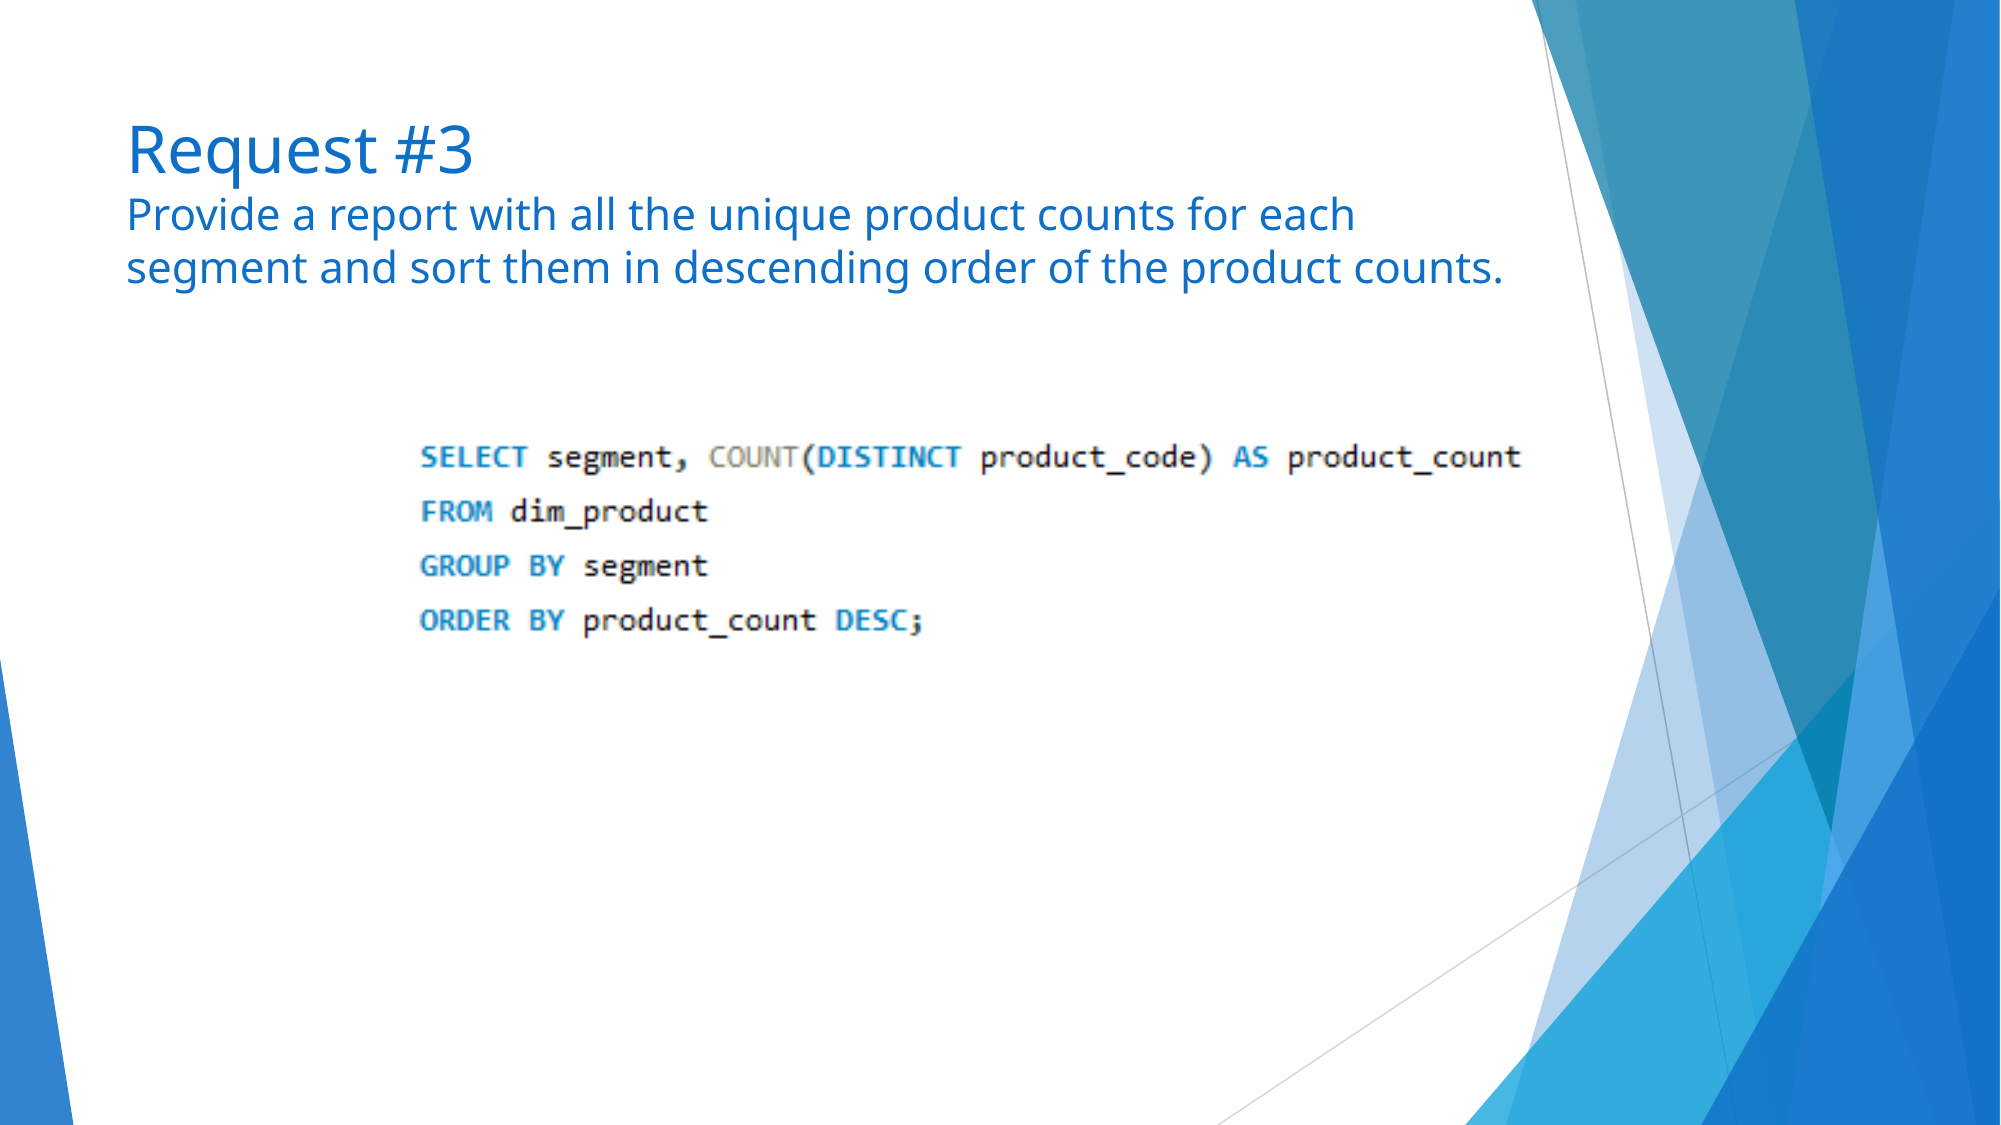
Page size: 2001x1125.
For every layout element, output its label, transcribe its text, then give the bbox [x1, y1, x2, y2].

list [400, 429, 1546, 683]
title Request #3 Provide a report with all the unique product counts for each segment and sort them in descending order of the product counts. [111, 99, 1522, 317]
